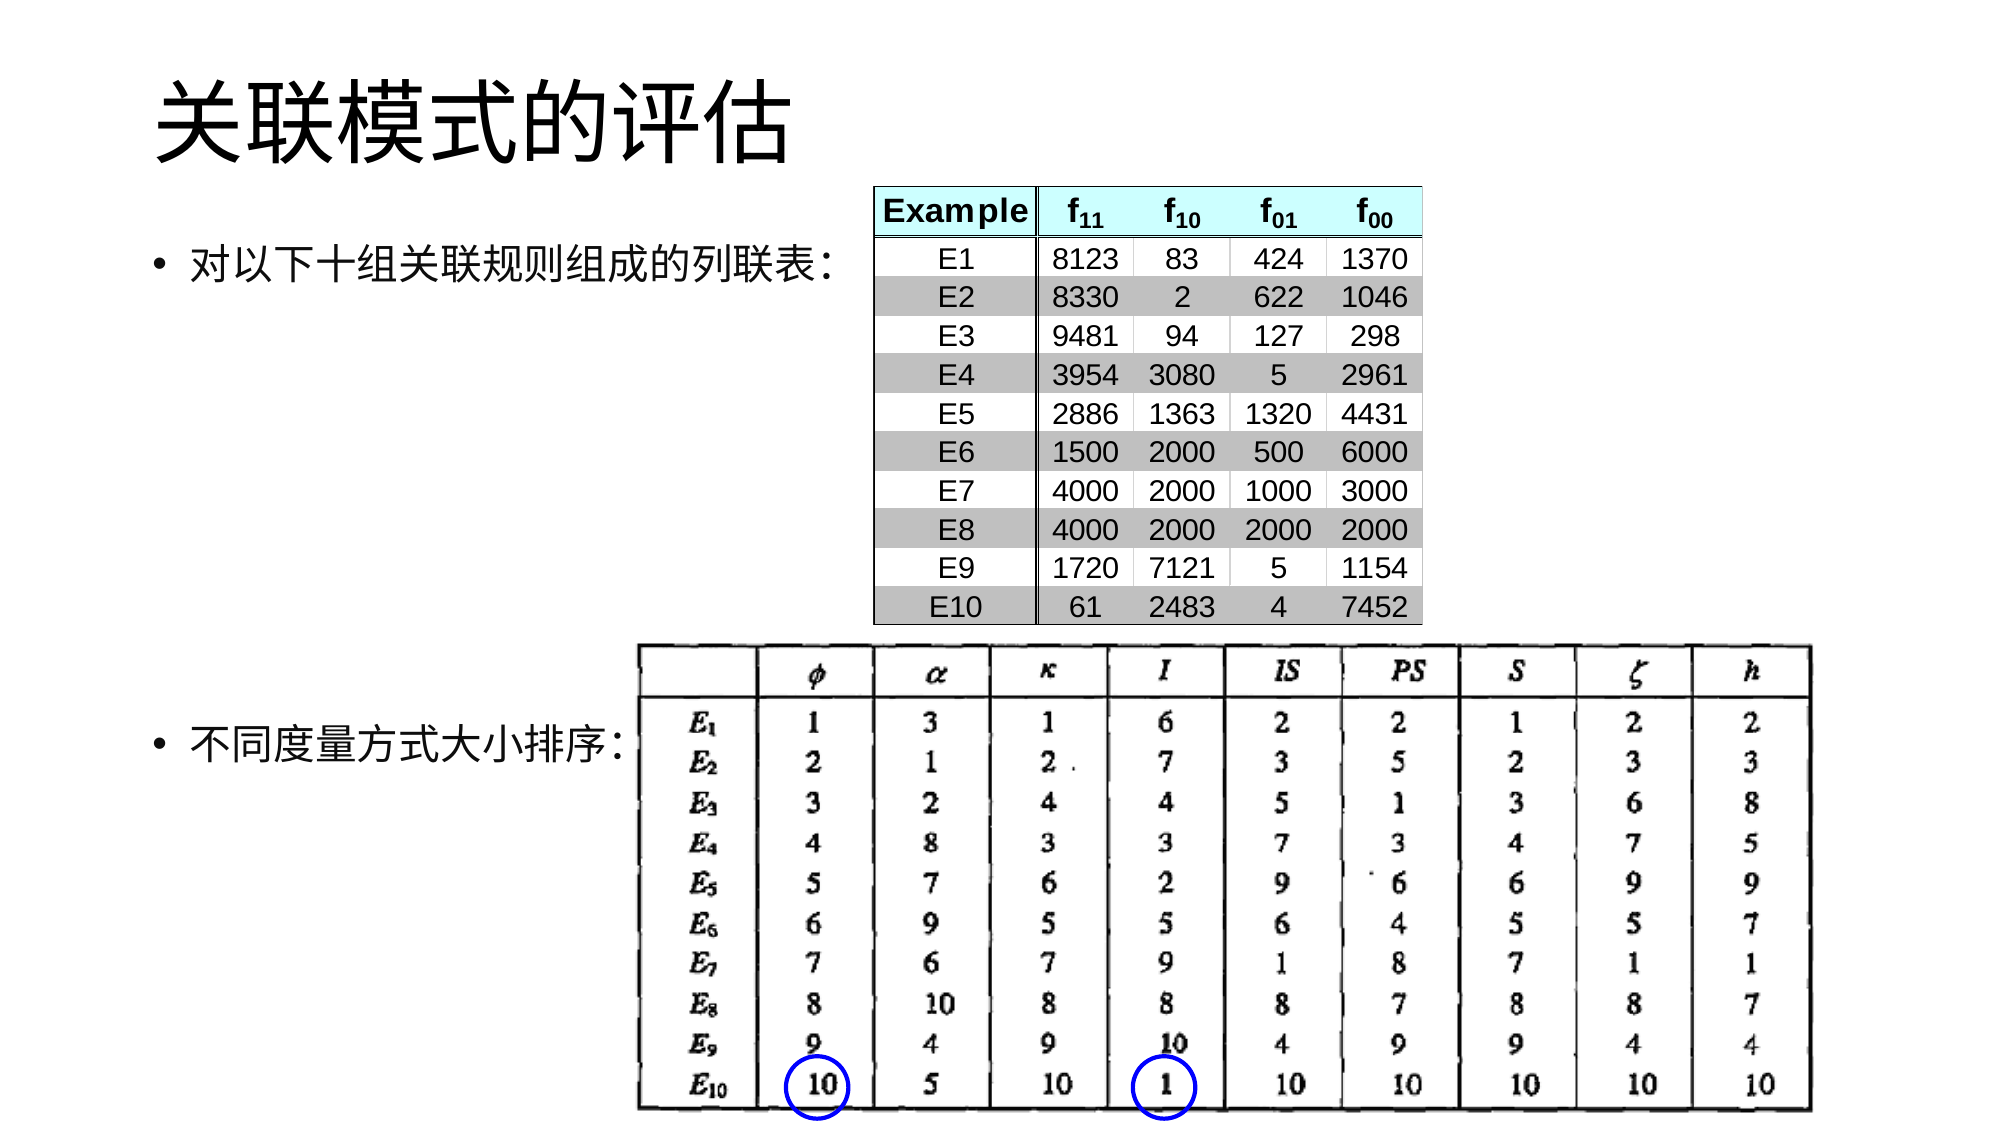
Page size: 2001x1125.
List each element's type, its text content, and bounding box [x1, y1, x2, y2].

list 对以下十组关联规则组成的列联表： 不同度量方式大小排序： [137, 205, 1863, 1083]
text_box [873, 185, 1424, 626]
picture [623, 630, 1822, 1124]
title 关联模式的评估 [137, 24, 1863, 205]
